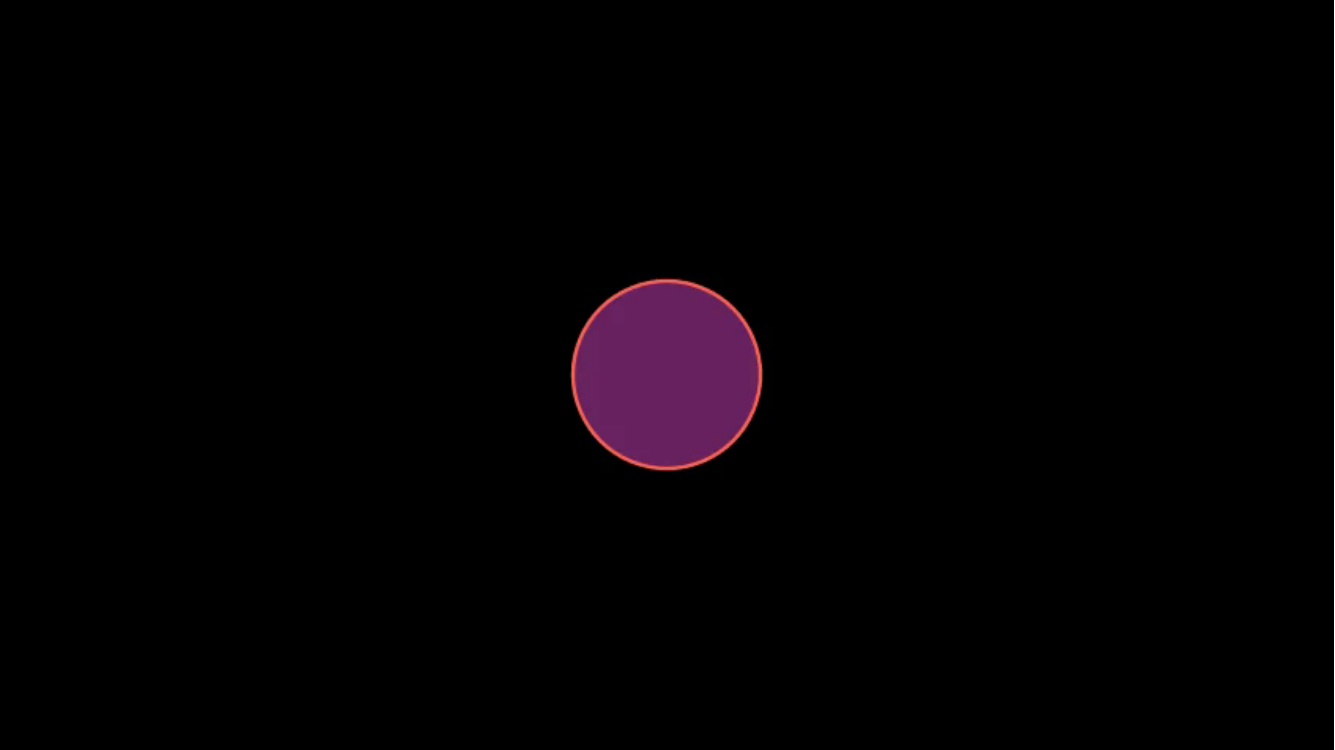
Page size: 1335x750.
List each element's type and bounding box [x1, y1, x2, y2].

text_box [0, 0, 1335, 750]
